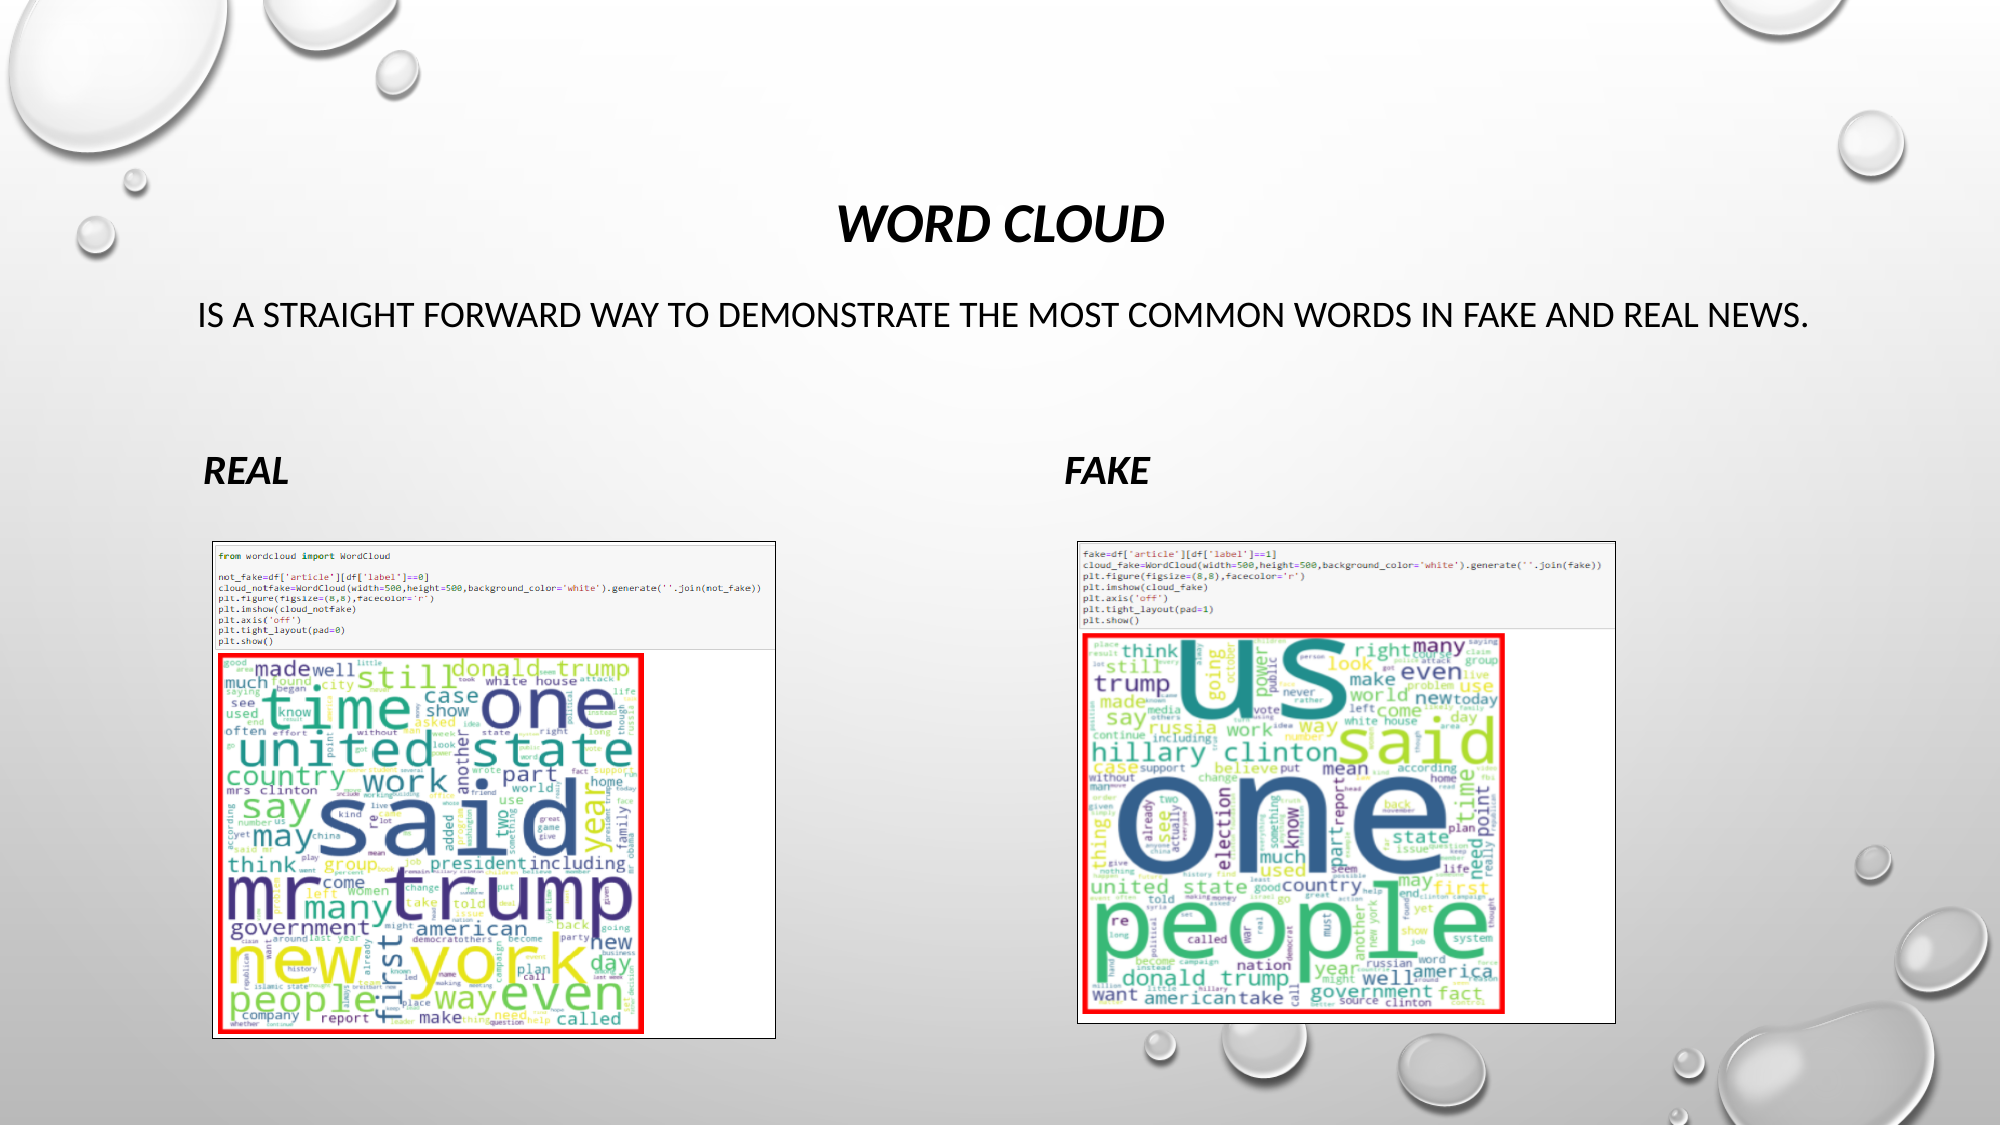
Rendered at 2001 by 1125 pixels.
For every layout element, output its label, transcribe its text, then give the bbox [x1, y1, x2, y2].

title Word cloud is a straight forward way to demonstrate the most common words in fake and real news. [149, 184, 1851, 389]
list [1077, 541, 1616, 1024]
list real [188, 388, 988, 501]
picture [0, 0, 2000, 1125]
list Fake [1049, 388, 1851, 501]
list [212, 541, 777, 1040]
